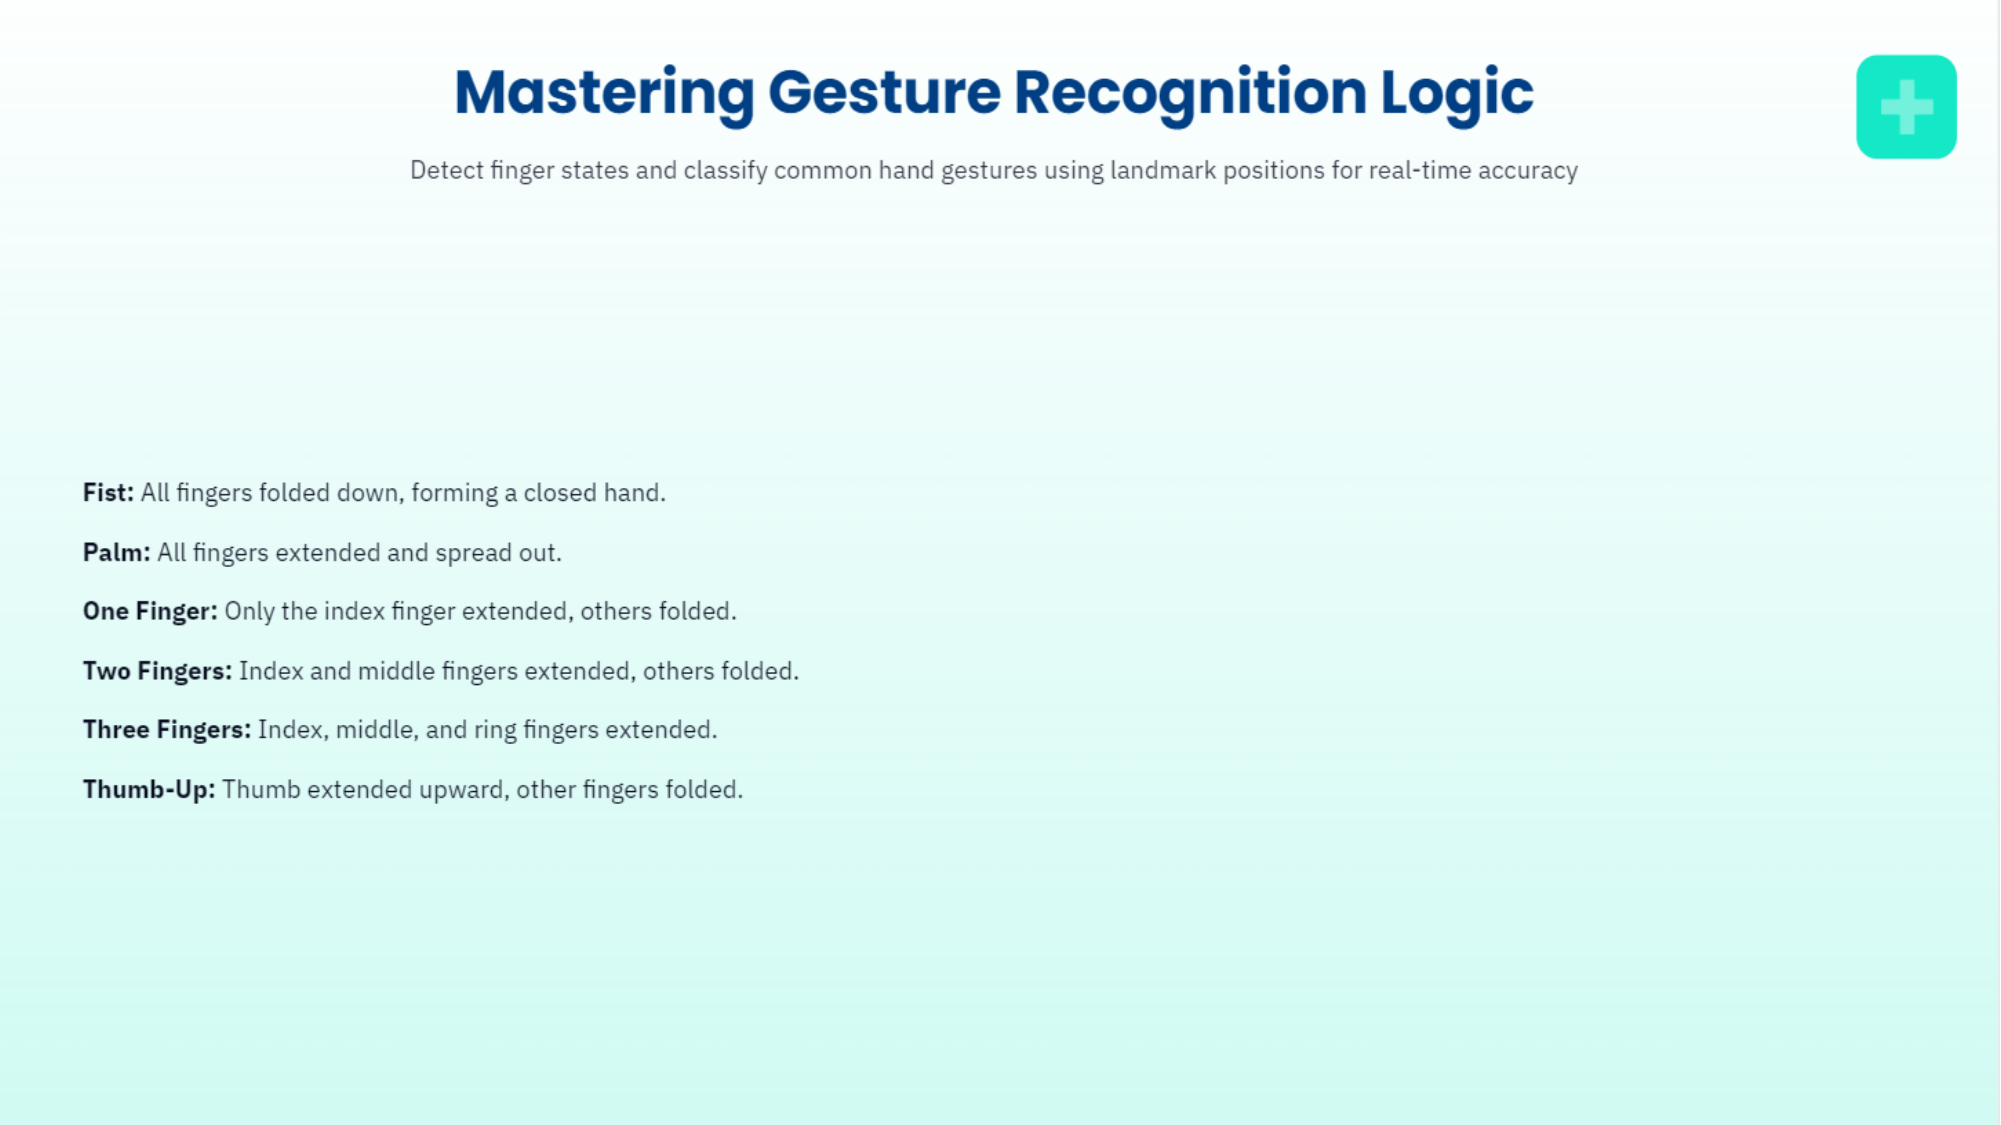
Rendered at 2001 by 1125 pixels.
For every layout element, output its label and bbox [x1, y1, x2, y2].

list [0, 0, 2000, 1125]
